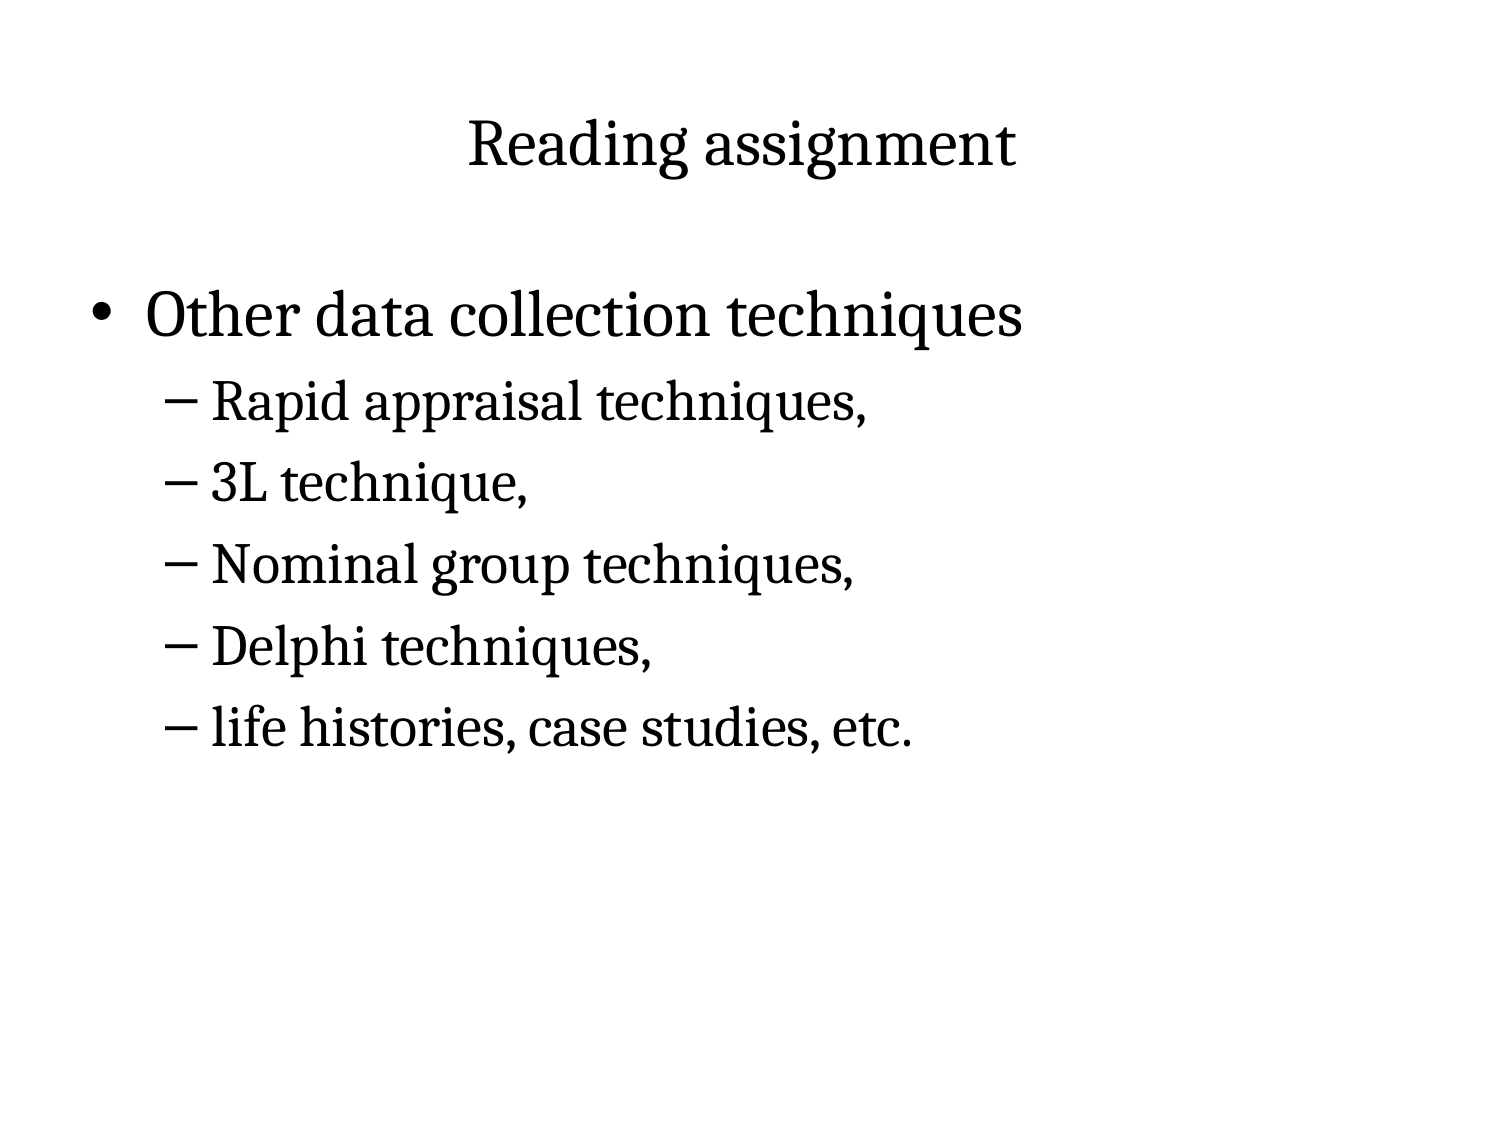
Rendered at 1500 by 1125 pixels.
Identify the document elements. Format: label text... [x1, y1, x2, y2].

title Reading assignment [75, 45, 1425, 233]
list Other data collection techniques Rapid appraisal techniques, 3L technique, Nominal group techniques, Delphi techniques, life histories, case studies, etc. [75, 262, 1425, 1005]
